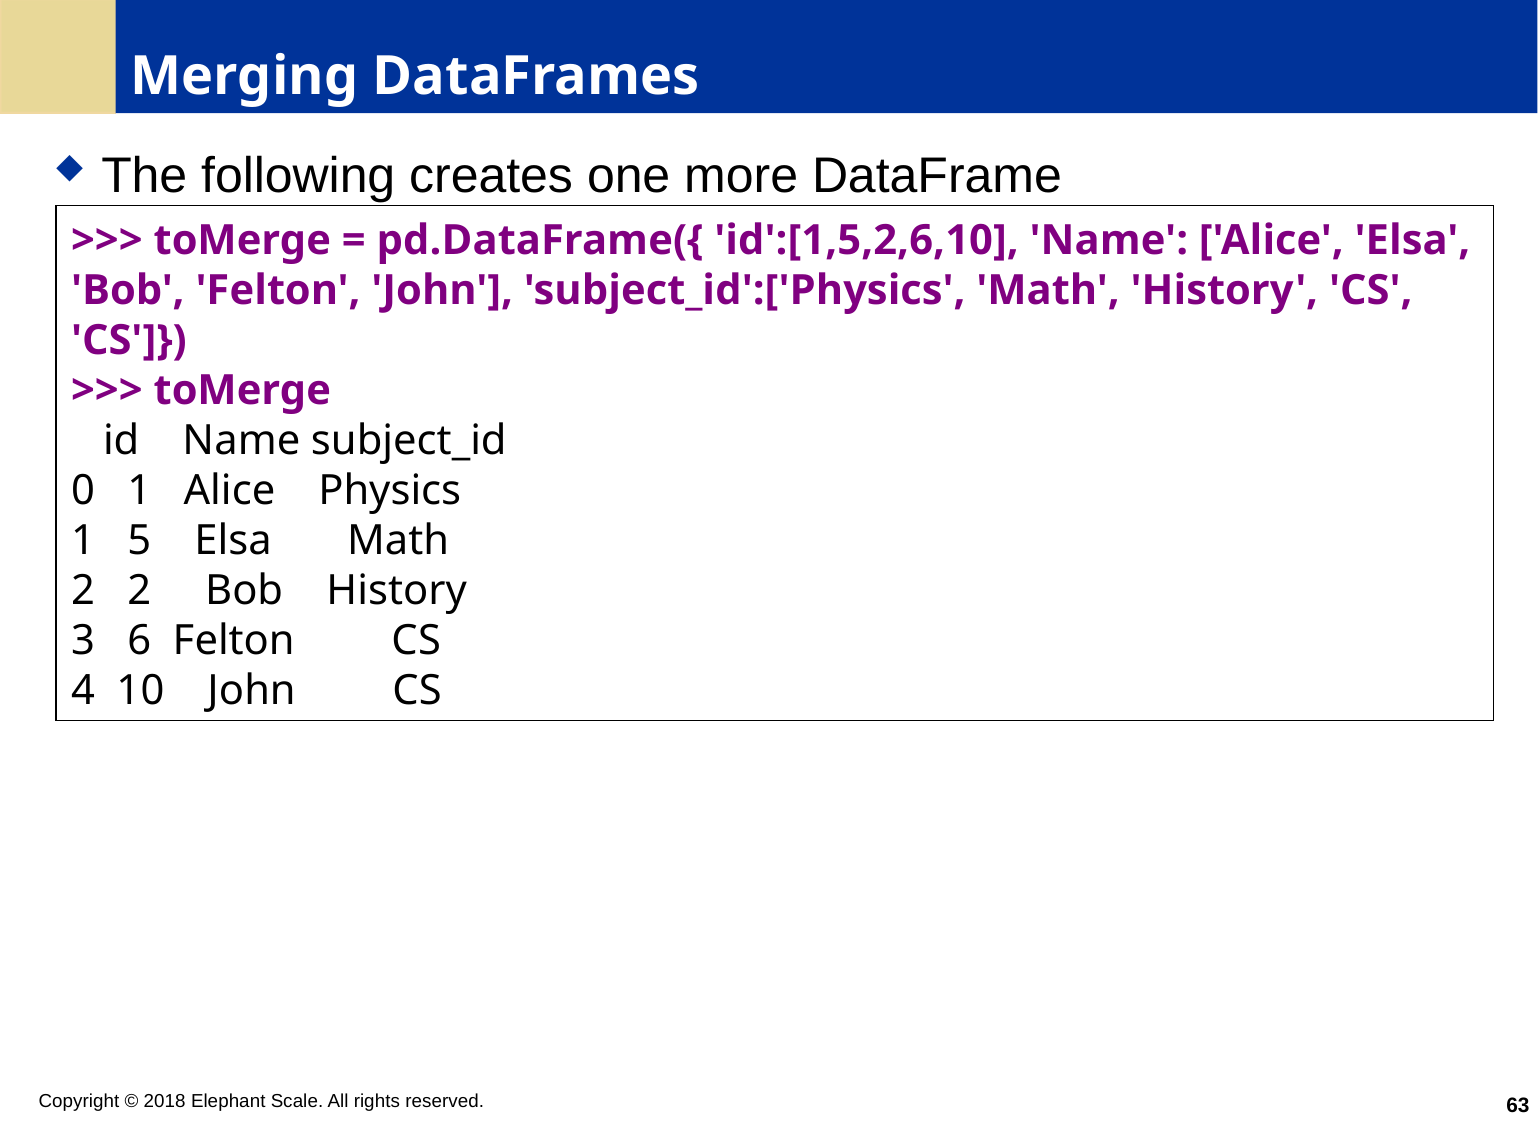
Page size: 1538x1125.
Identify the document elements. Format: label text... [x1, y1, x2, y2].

text_box >>> toMerge = pd.DataFrame({ 'id':[1,5,2,6,10], 'Name': ['Alice', 'Elsa', 'Bob', 'Felton', 'John'], 'subject_id':['Physics', 'Math', 'History', 'CS', 'CS']}) >>> toMerge id Name subject_id 0 1 Alice Physics 1 5 Elsa Math 2 2 Bob History 3 6 Felton CS 4 10 John CS [56, 205, 1494, 721]
footer Copyright © 2018 Elephant Scale. All rights reserved. [38, 1088, 932, 1112]
picture [0, 0, 115, 114]
list The following creates one more DataFrame [38, 134, 1500, 1061]
title Merging DataFrames [115, 0, 1538, 114]
slide_number 63 [1439, 1079, 1530, 1117]
